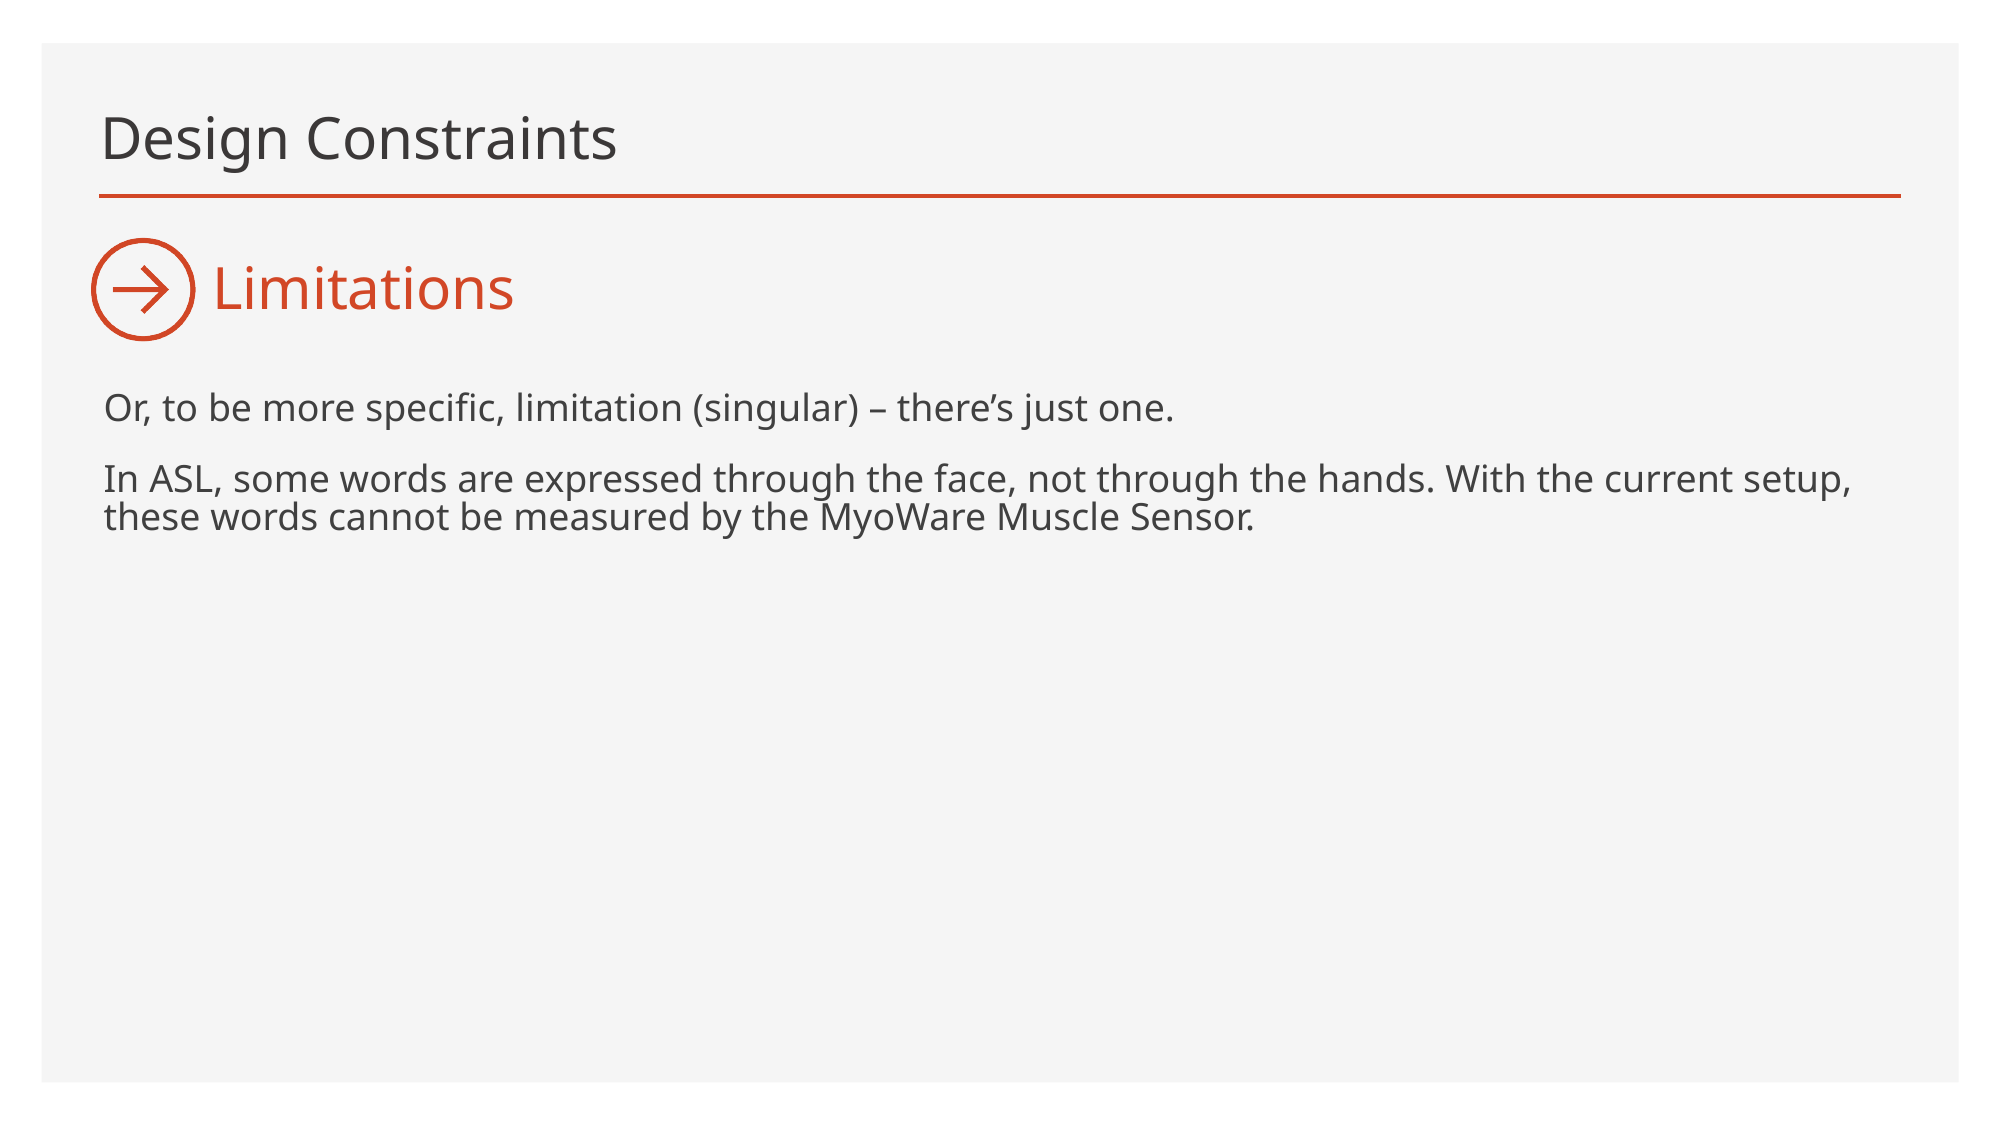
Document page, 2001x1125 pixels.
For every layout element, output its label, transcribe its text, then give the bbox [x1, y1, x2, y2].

picture [88, 235, 198, 345]
title Design Constraints [85, 73, 1368, 179]
text_box Limitations [198, 275, 1497, 344]
text_box Or, to be more specific, limitation (singular) – there’s just one. In ASL, some words are expressed through the face, not through the hands. With the current setup, these words cannot be measured by the MyoWare Muscle Sensor. [88, 384, 1875, 949]
